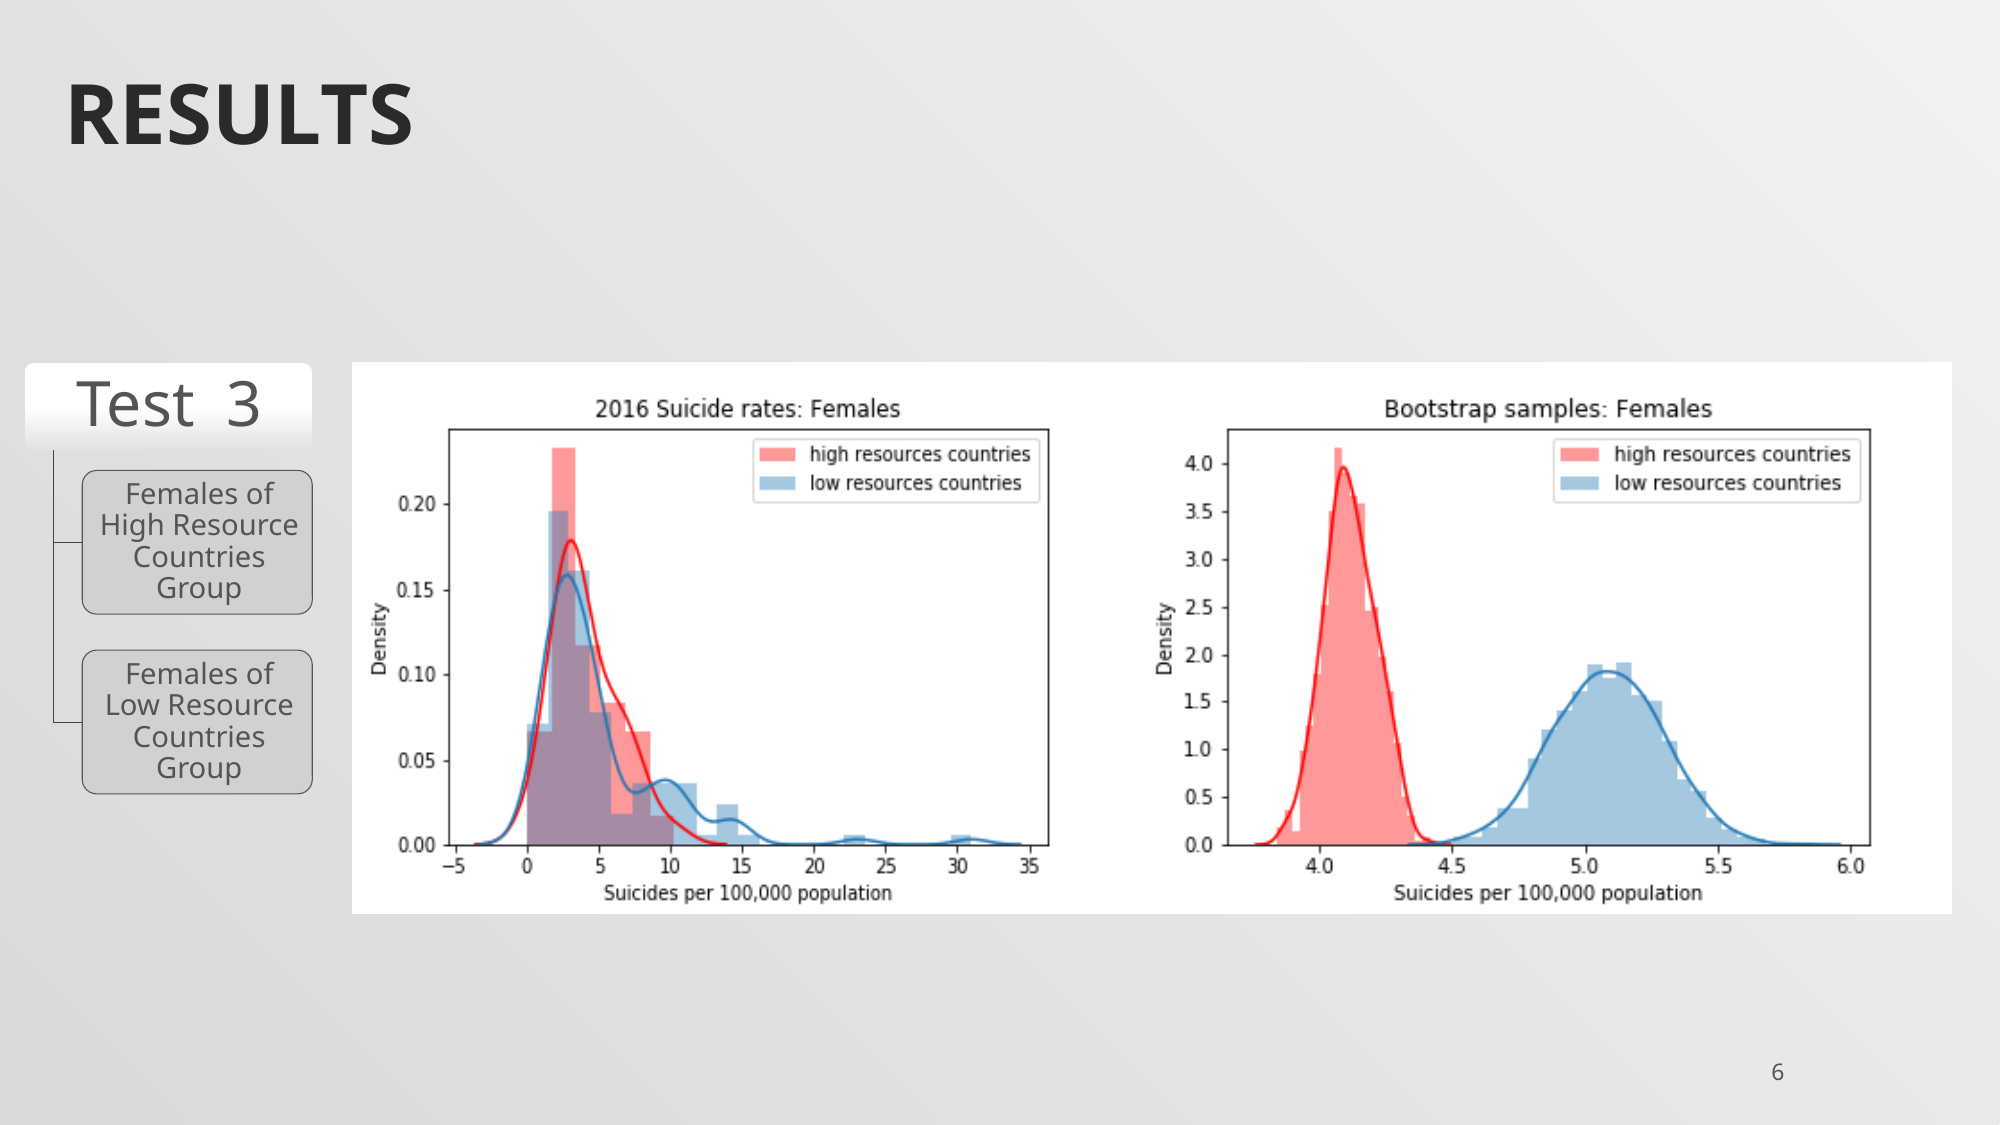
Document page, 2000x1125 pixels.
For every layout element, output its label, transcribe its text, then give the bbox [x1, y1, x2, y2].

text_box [24, 164, 313, 977]
title Results [49, 45, 1648, 171]
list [352, 362, 1124, 914]
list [1124, 362, 1952, 914]
slide_number 6 [1612, 1057, 1800, 1088]
